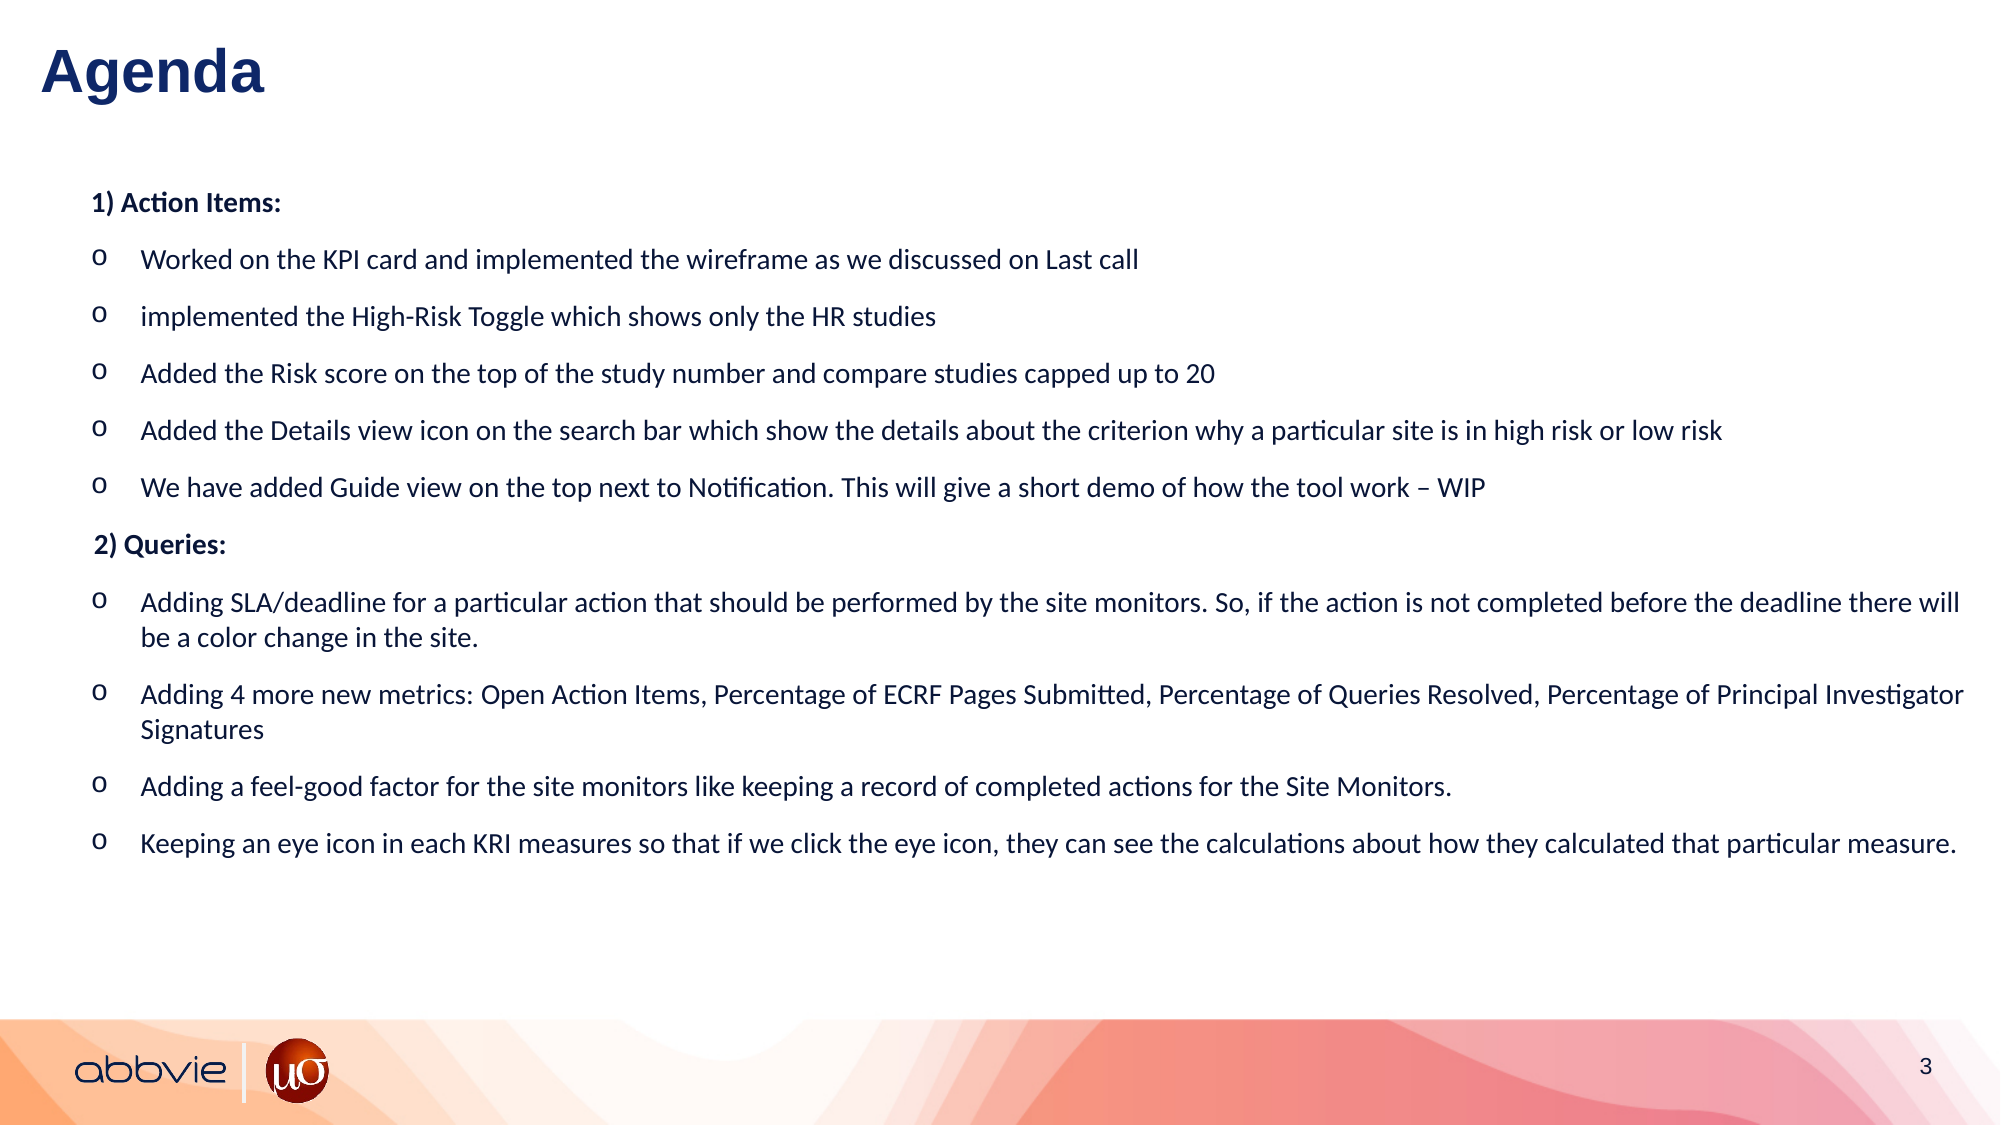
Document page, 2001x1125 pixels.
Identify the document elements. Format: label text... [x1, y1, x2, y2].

list 1) Action Items: Worked on the KPI card and implemented the wireframe as we discussed on Last call implemented the High-Risk Toggle which shows only the HR studies Added the Risk score on the top of the study number and compare studies capped up to 20 Added the Details view icon on the search bar which show the details about the criterion why a particular site is in high risk or low risk We have added Guide view on the top next to Notification. This will give a short demo of how the tool work – WIP 2) Queries: Adding SLA/deadline for a particular action that should be performed by the site monitors. So, if the action is not completed before the deadline there will be a color change in the site. Adding 4 more new metrics: Open Action Items, Percentage of ECRF Pages Submitted, Percentage of Queries Resolved, Percentage of Principal Investigator Signatures Adding a feel-good factor for the site monitors like keeping a record of completed actions for the Site Monitors. Keeping an eye icon in each KRI measures so that if we click the eye icon, they can see the calculations about how they calculated that particular measure. [7, 68, 1971, 1044]
slide_number 3 [1859, 1043, 1947, 1076]
picture [0, 0, 2001, 1125]
title Agenda [40, 31, 1850, 107]
